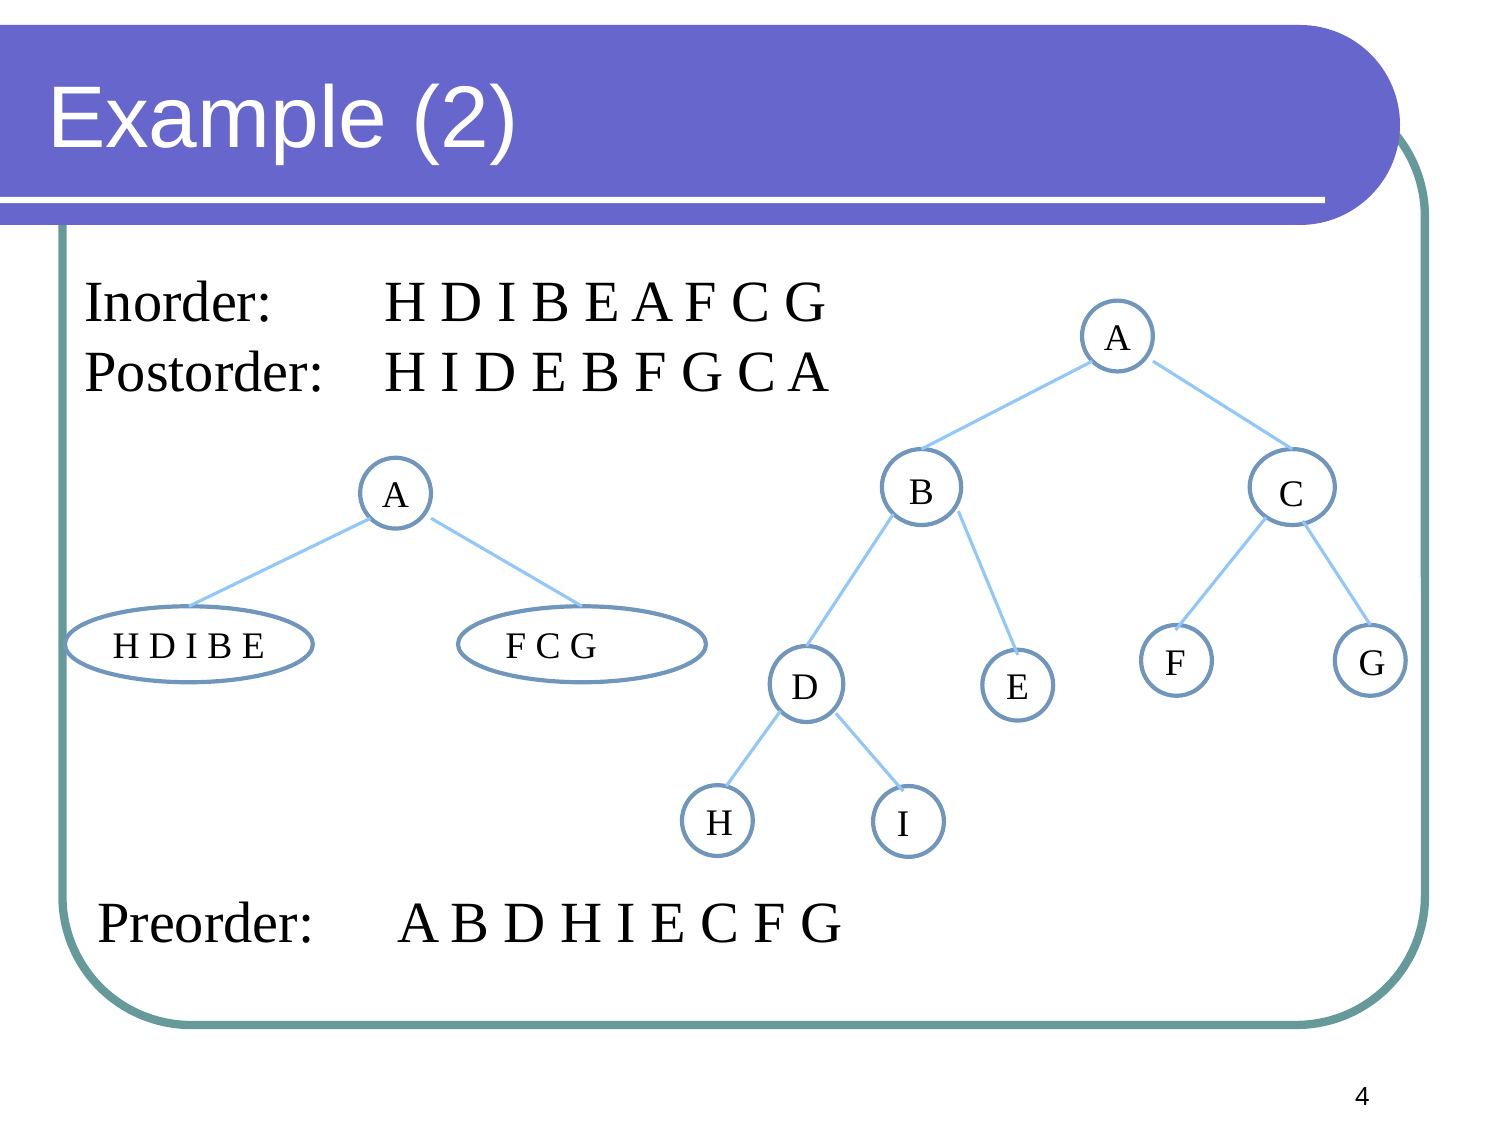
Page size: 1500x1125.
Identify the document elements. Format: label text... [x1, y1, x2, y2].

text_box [64, 457, 707, 683]
text_box Preorder: A B D H I E C F G [82, 877, 858, 962]
text_box Inorder: H D I B E A F C G Postorder: H I D E B F G C A [69, 255, 846, 410]
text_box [681, 300, 1406, 858]
slide_number 4 [1071, 1046, 1385, 1123]
title Example (2) [31, 37, 1348, 188]
